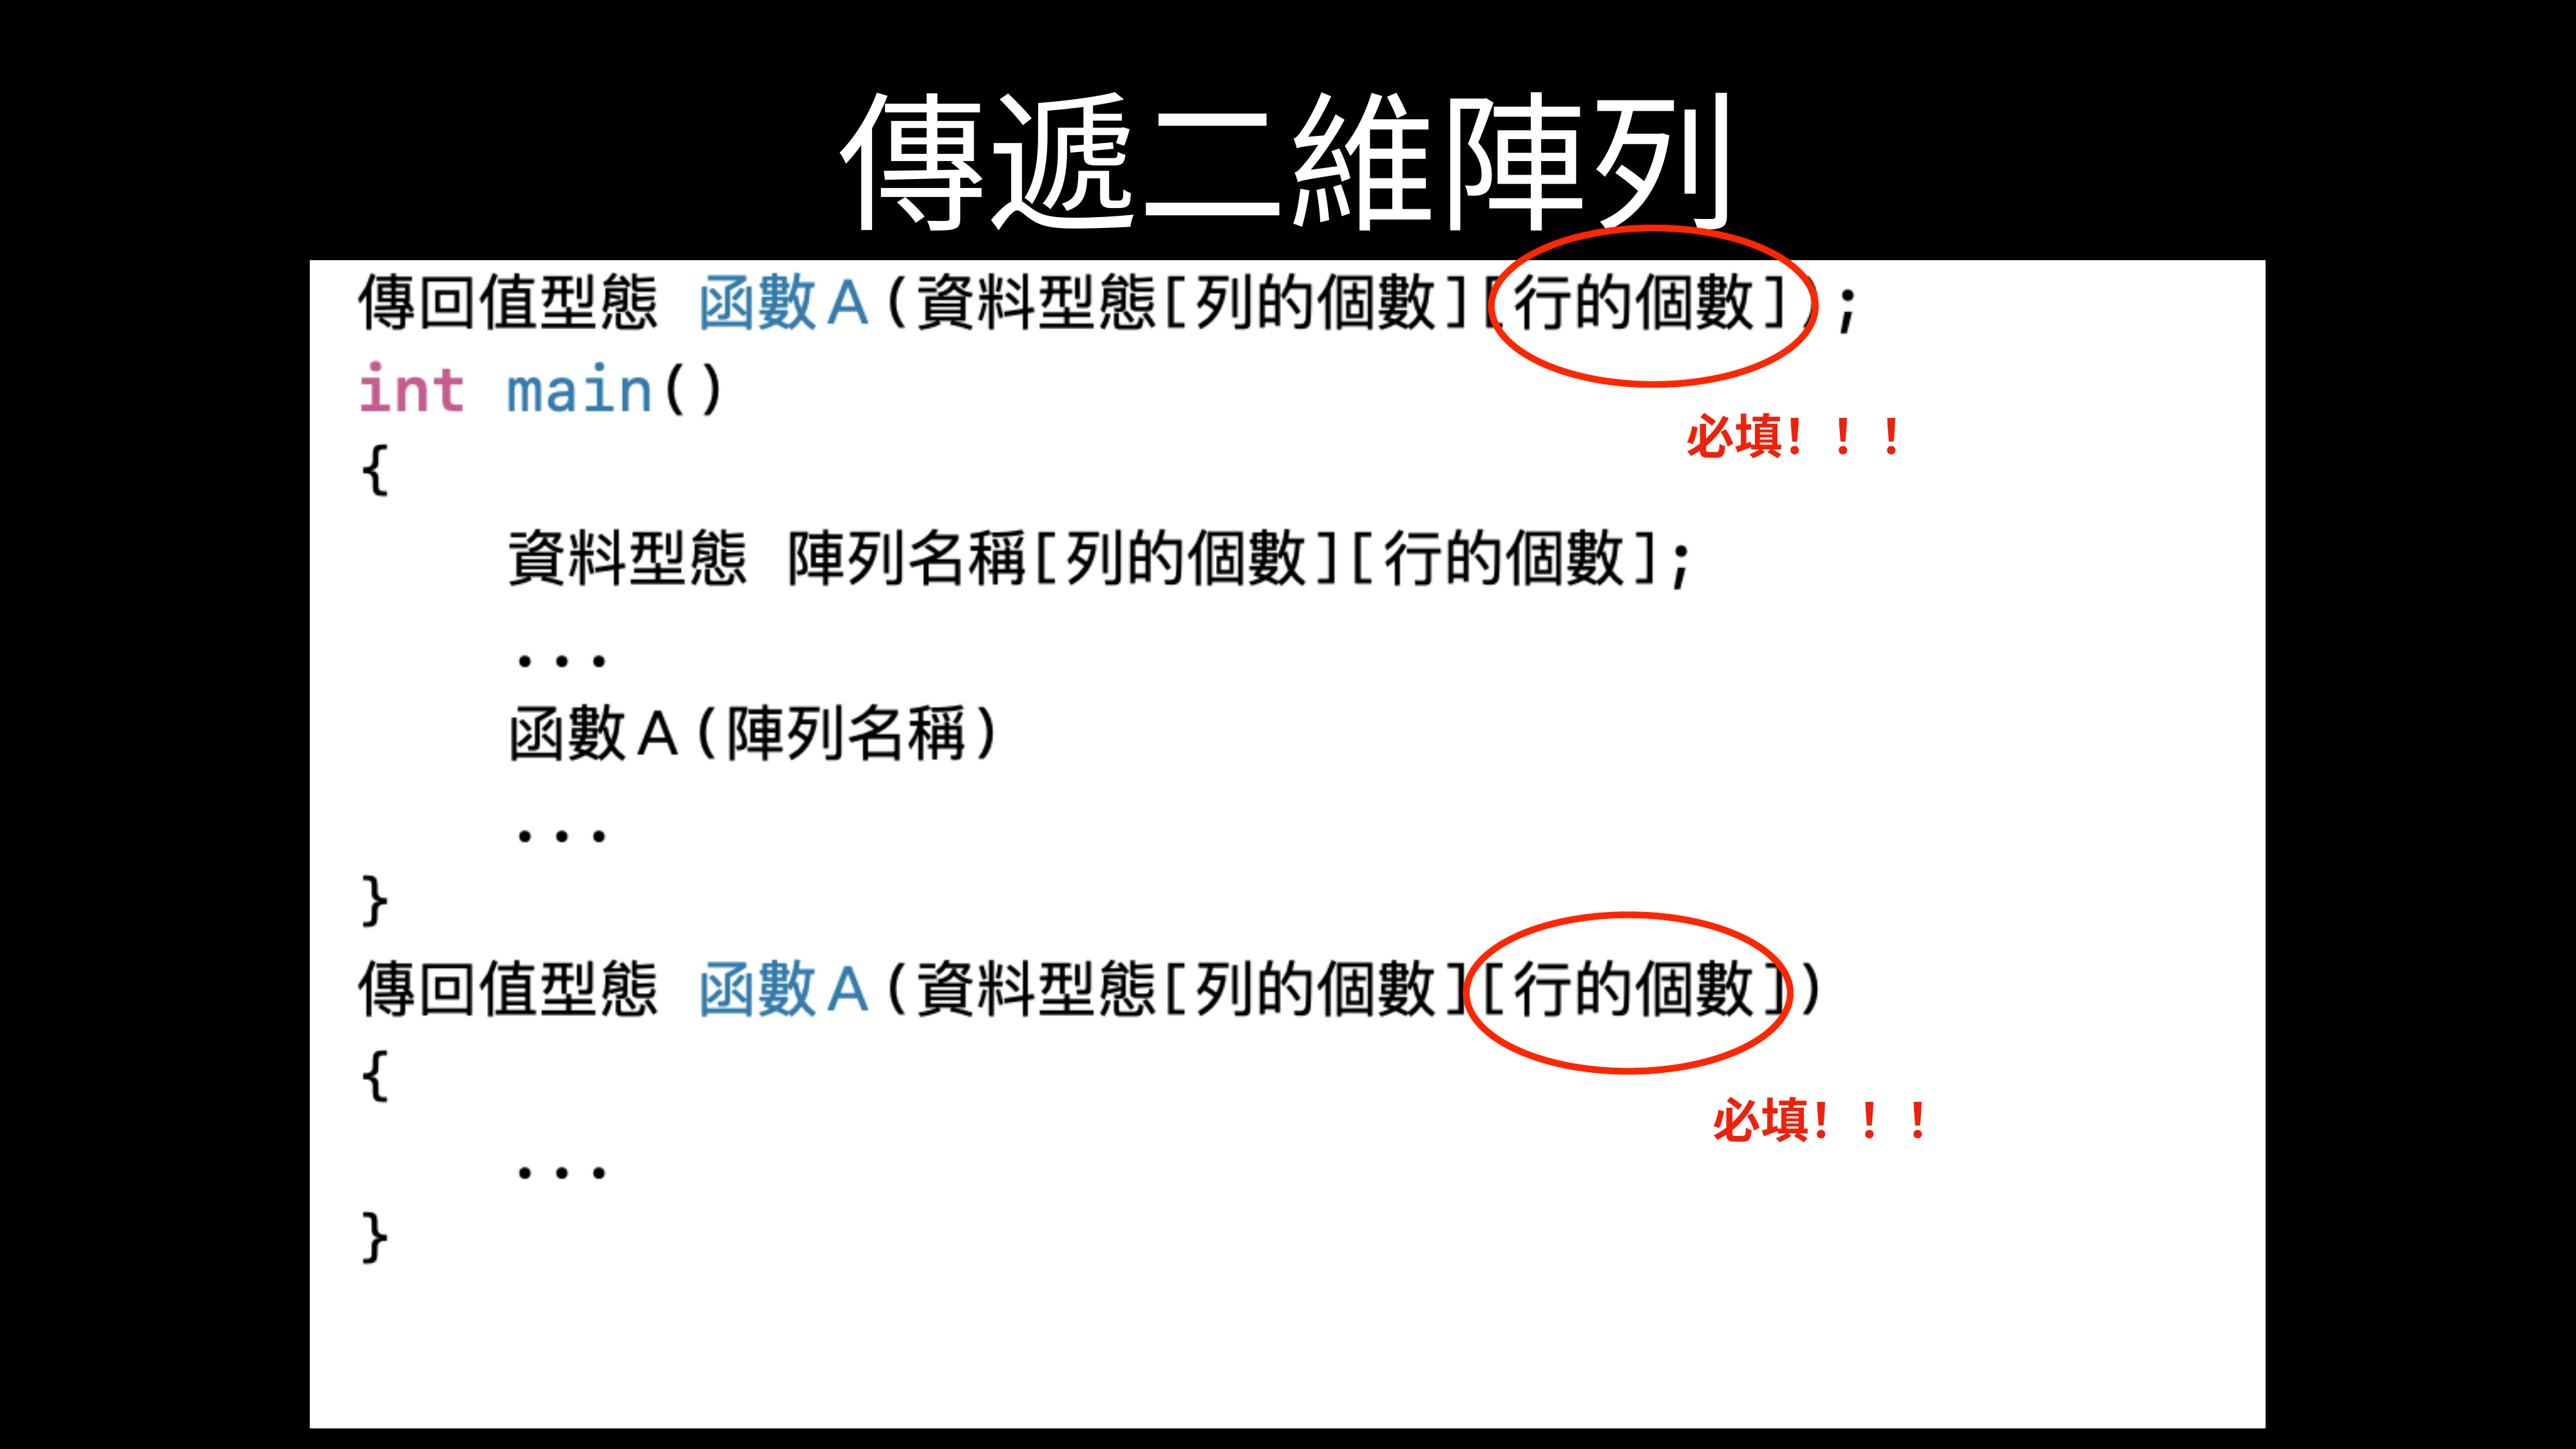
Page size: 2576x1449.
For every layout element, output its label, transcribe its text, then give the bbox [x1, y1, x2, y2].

picture [310, 260, 2266, 1428]
title 傳遞二維陣列 [178, 37, 2398, 279]
text_box [1523, 228, 1784, 260]
